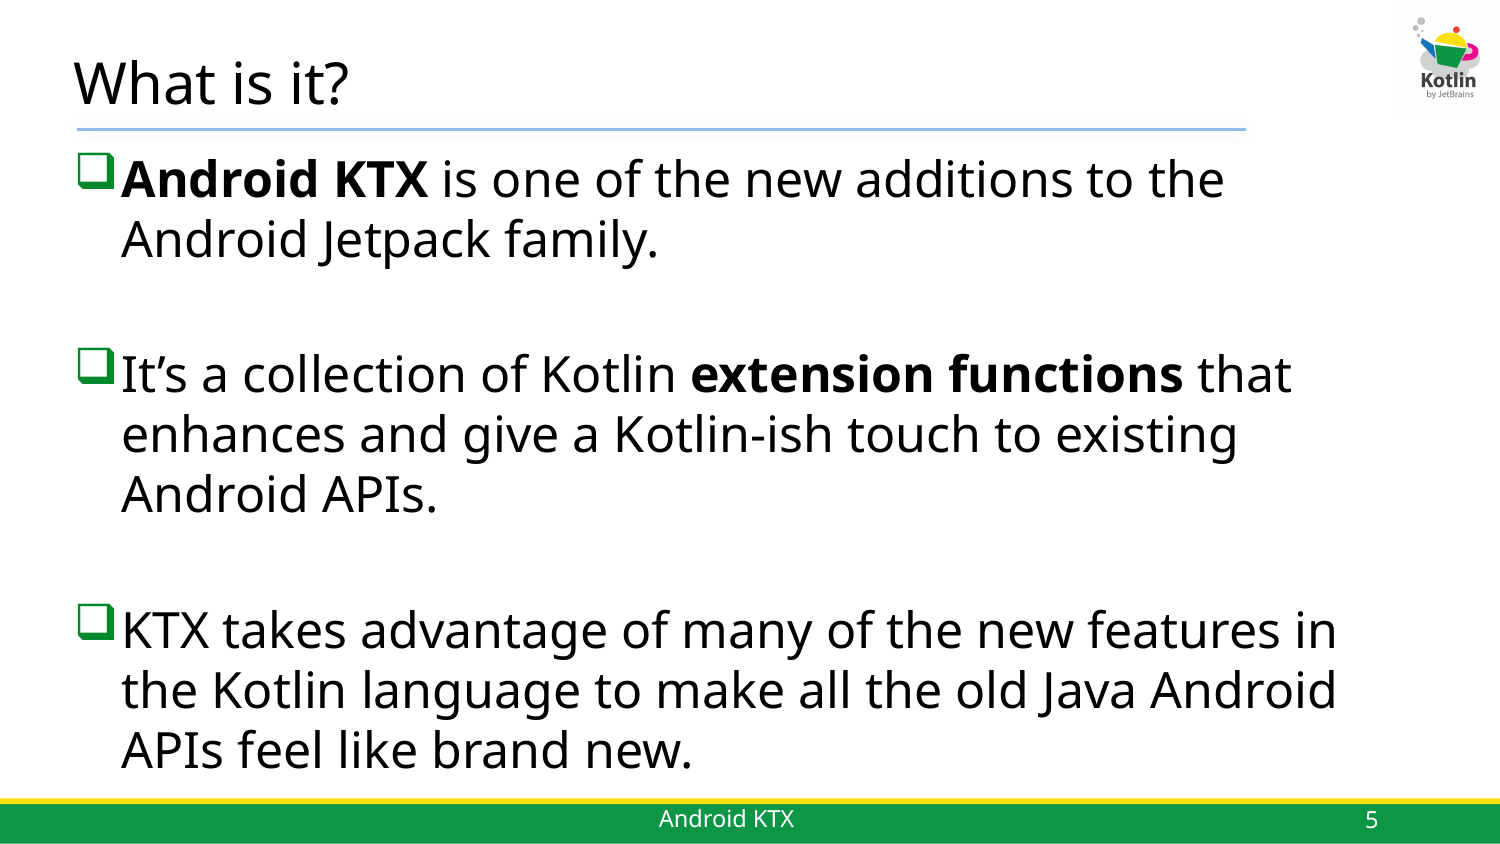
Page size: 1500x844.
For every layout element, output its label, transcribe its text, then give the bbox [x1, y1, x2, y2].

title What is it? [64, 0, 1341, 126]
slide_number 5 [1074, 799, 1388, 844]
footer Android KTX [527, 802, 927, 843]
picture [1398, 2, 1500, 118]
list Android KTX is one of the new additions to the Android Jetpack family. It’s a collection of Kotlin extension functions that enhances and give a Kotlin-ish touch to existing Android APIs. KTX takes advantage of many of the new features in the Kotlin language to make all the old Java Android APIs feel like brand new. [64, 137, 1425, 844]
